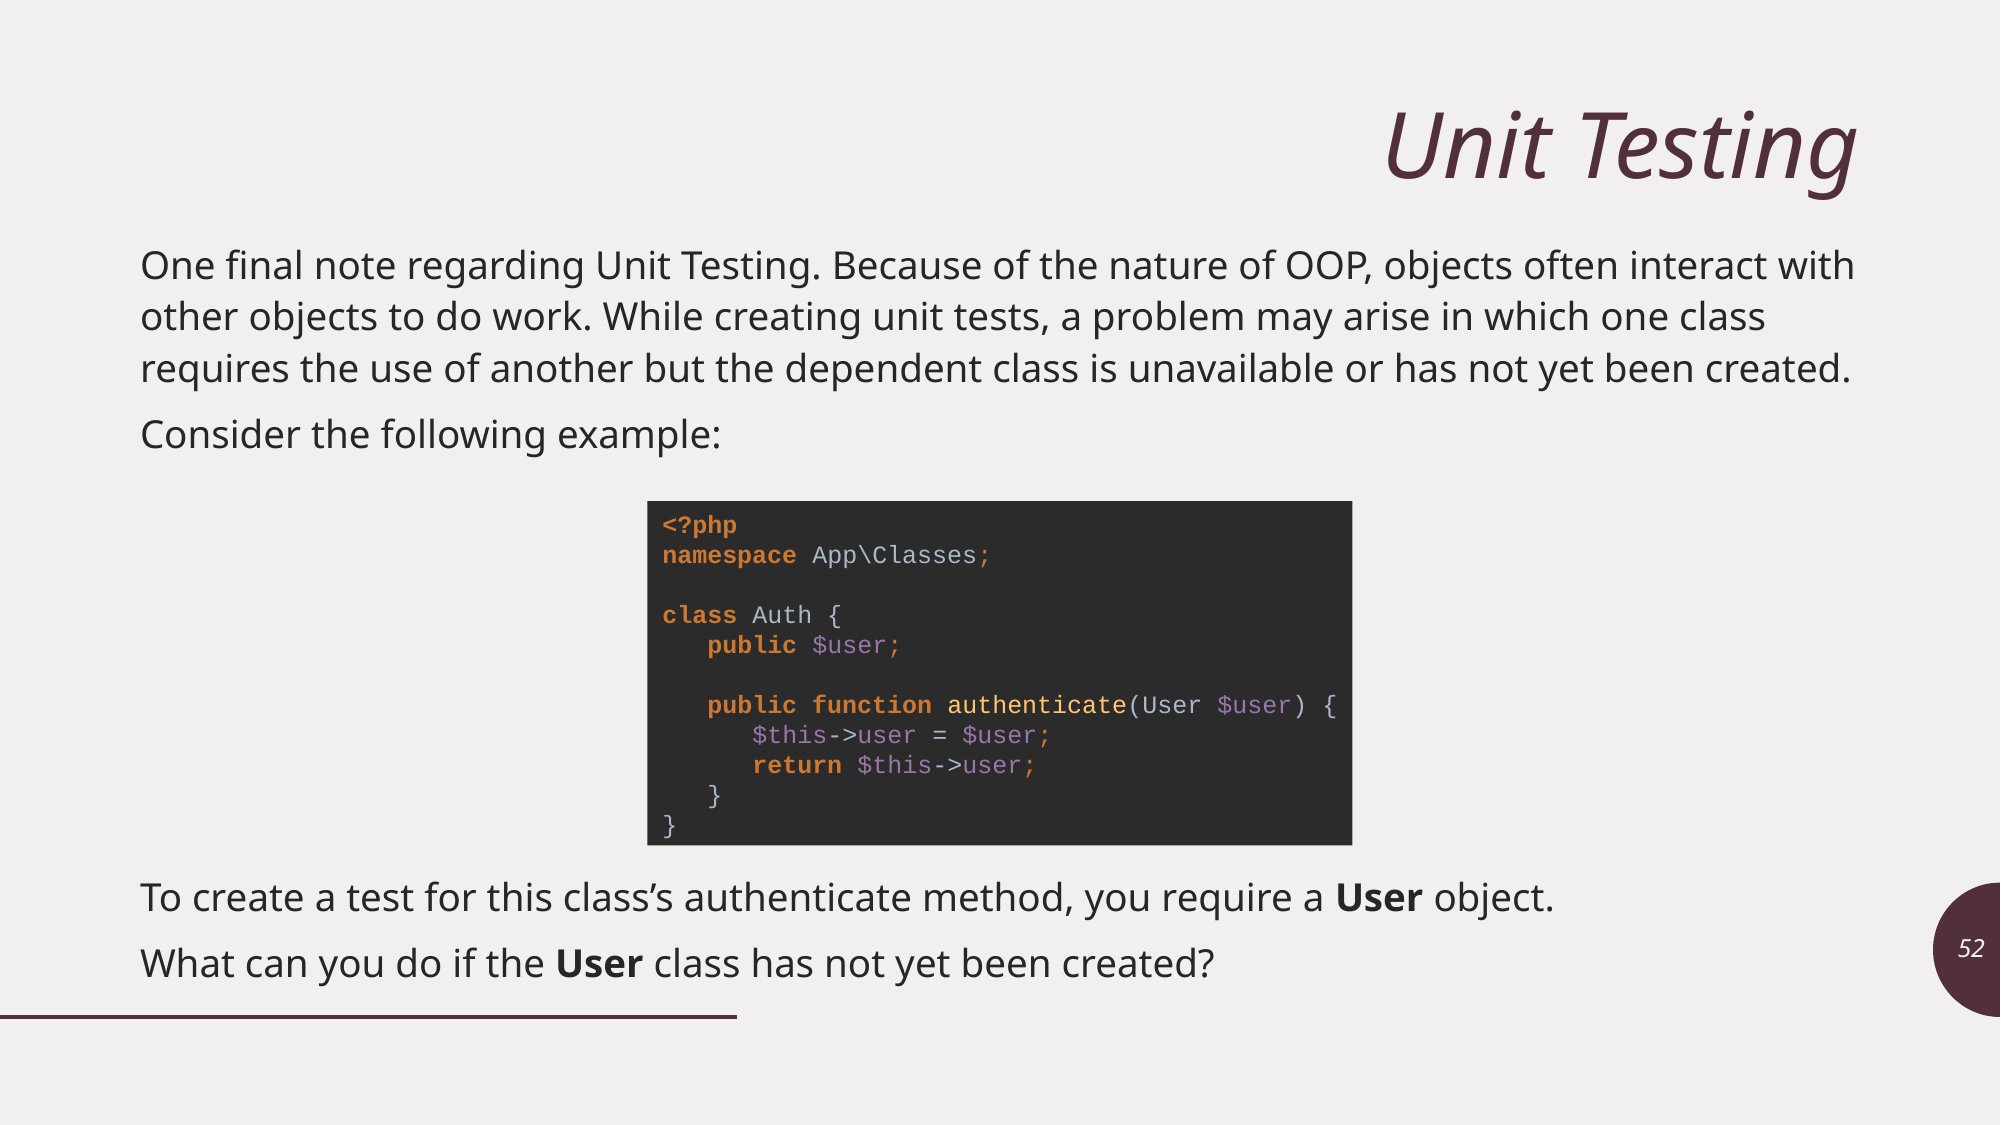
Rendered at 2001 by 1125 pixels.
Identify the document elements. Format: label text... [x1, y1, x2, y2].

text_box <?php namespace App\Classes; class Auth { public $user; public function authenticate(User $user) { $this->user = $user; return $this->user; } } [647, 501, 1353, 846]
slide_number 52 [1933, 919, 2000, 980]
list One final note regarding Unit Testing. Because of the nature of OOP, objects often interact with other objects to do work. While creating unit tests, a problem may arise in which one class requires the use of another but the dependent class is unavailable or has not yet been created. Consider the following example: To create a test for this class’s authenticate method, you require a User object. What can you do if the User class has not yet been created? [125, 227, 1875, 999]
title Unit Testing [125, 91, 1875, 207]
